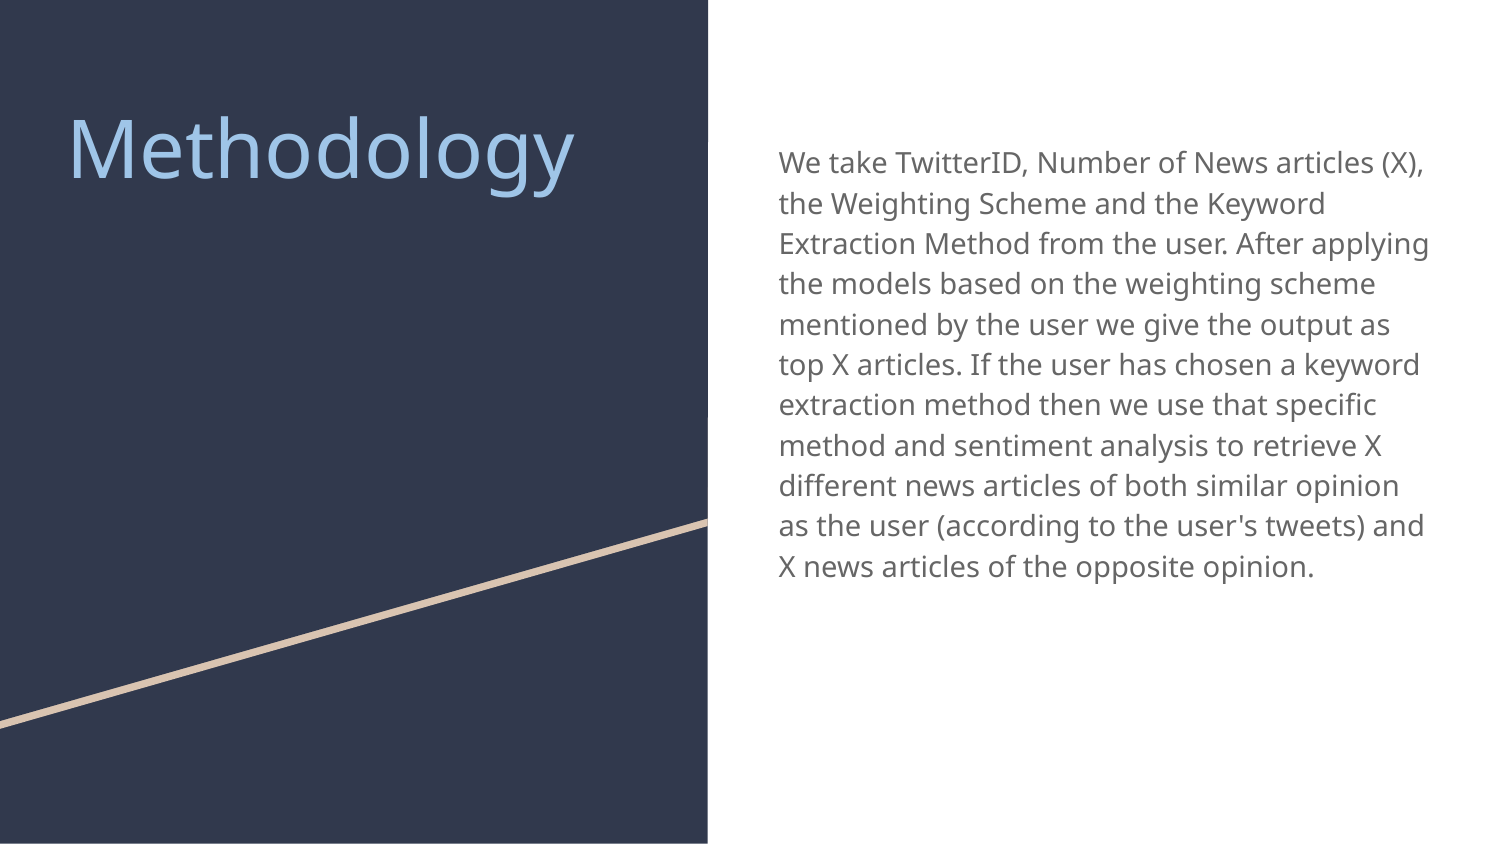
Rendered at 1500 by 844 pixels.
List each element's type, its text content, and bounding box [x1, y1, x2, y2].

list We take TwitterID, Number of News articles (X), the Weighting Scheme and the Keyword Extraction Method from the user. After applying the models based on the weighting scheme mentioned by the user we give the output as top X articles. If the user has chosen a keyword extraction method then we use that specific method and sentiment analysis to retrieve X different news articles of both similar opinion as the user (according to the user's tweets) and X news articles of the opposite opinion. [763, 124, 1447, 797]
title Methodology [51, 82, 660, 494]
